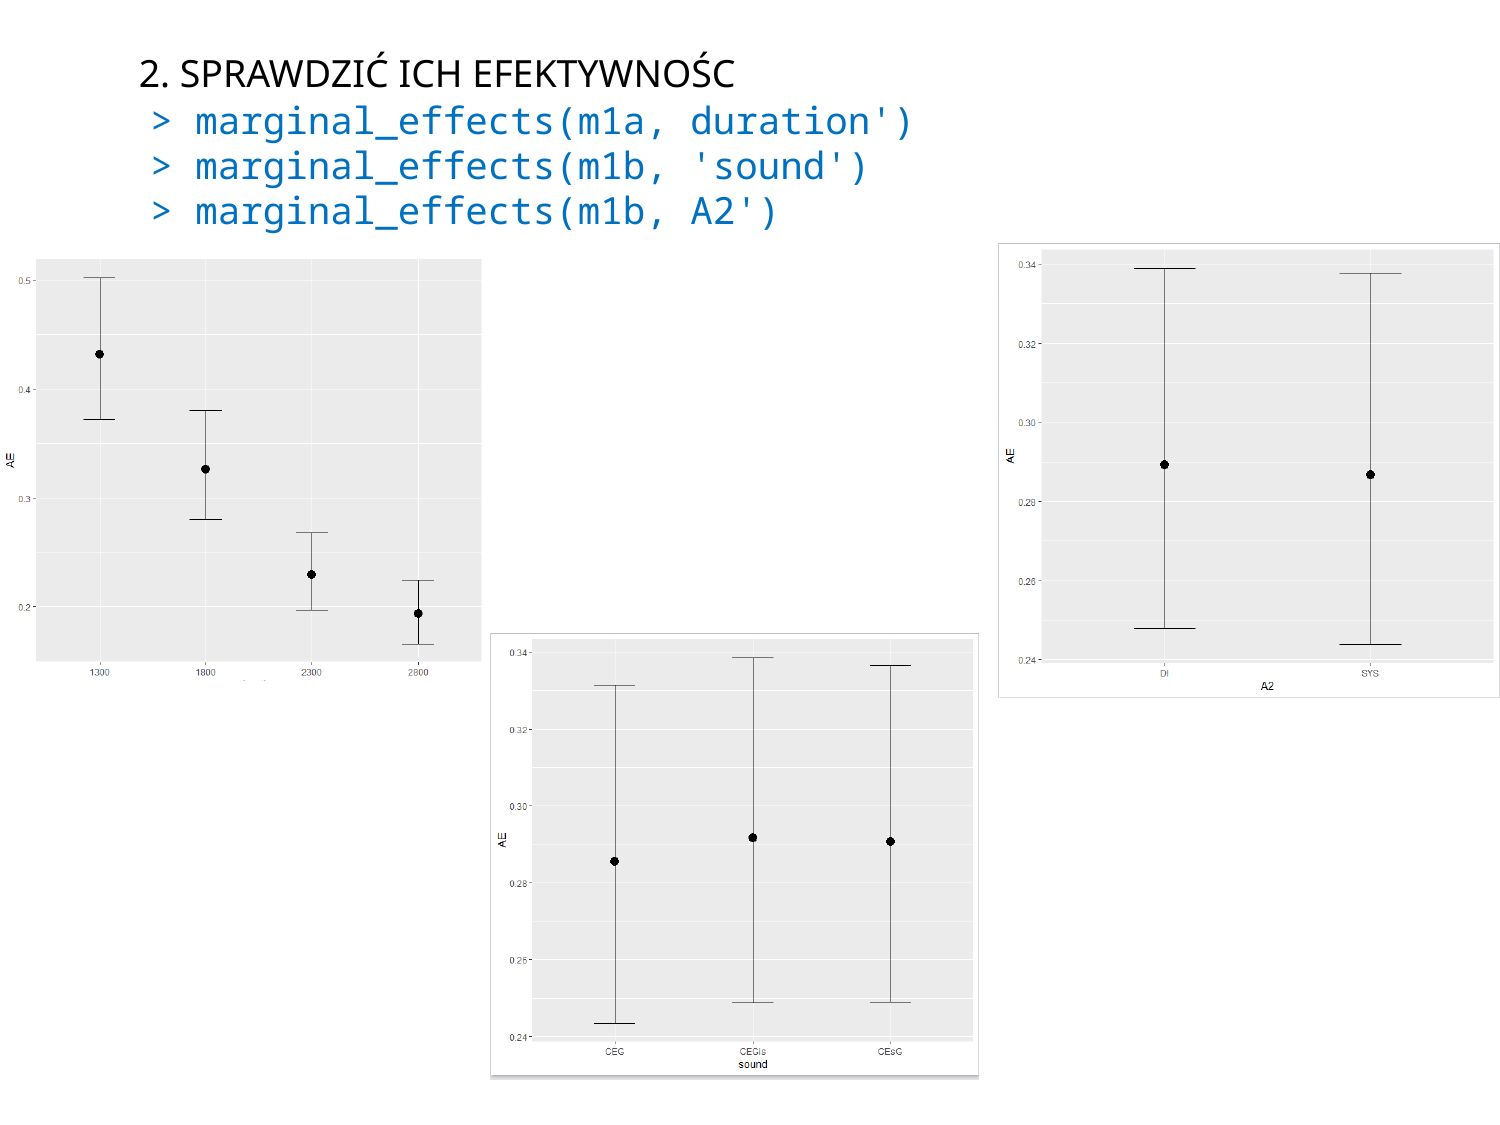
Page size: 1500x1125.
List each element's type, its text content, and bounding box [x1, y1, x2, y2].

text_box > marginal_effects(m1a, duration') > marginal_effects(m1b, 'sound') > marginal_effects(m1b, A2') [135, 89, 963, 240]
picture [489, 633, 979, 1081]
picture [0, 255, 488, 681]
picture [997, 243, 1500, 699]
text_box 2. SPRAWDZIĆ ICH EFEKTYWNOŚC [123, 42, 1412, 103]
